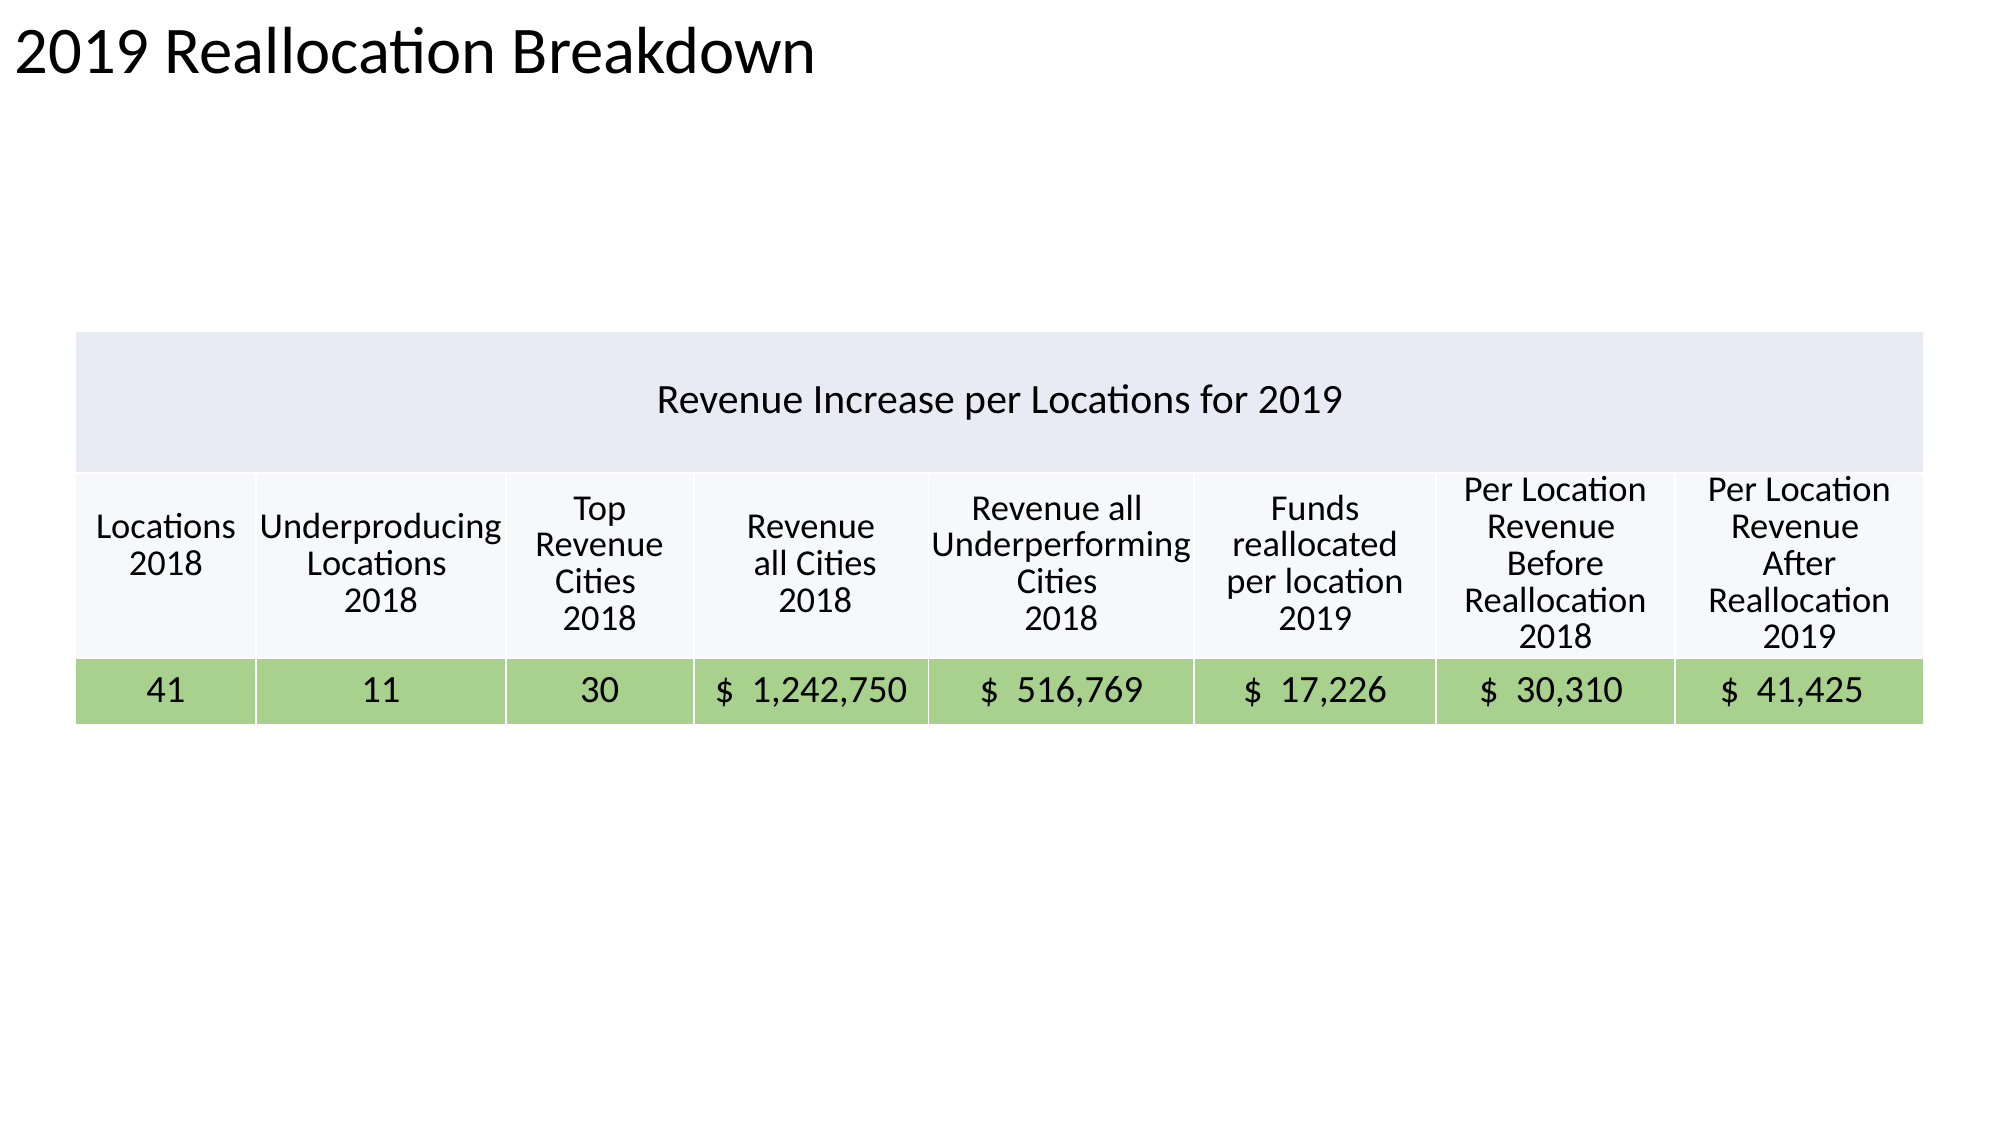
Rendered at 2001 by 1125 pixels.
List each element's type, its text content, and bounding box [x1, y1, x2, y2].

table_cell Locations 2018 [76, 474, 255, 657]
table_cell Per Location Revenue Before Reallocation 2018 [1437, 474, 1674, 657]
table_cell Revenue all Underperforming Cities 2018 [929, 474, 1193, 657]
table_cell Funds reallocated per location 2019 [1195, 474, 1435, 657]
table_cell Underproducing Locations 2018 [257, 474, 505, 657]
table_cell Top Revenue Cities 2018 [507, 474, 693, 657]
table_cell $ 17,226 [1195, 659, 1435, 724]
table_cell Revenue all Cities 2018 [695, 474, 928, 657]
table_cell $ 30,310 [1437, 659, 1674, 724]
table_cell 41 [76, 659, 255, 724]
table_cell $ 41,425 [1676, 659, 1923, 724]
table_cell $ 516,769 [929, 659, 1193, 724]
table_header Revenue Increase per Locations for 2019 [76, 332, 1923, 472]
table_cell Per Location Revenue After Reallocation 2019 [1676, 474, 1923, 657]
table_cell 11 [257, 659, 505, 724]
table_cell 30 [507, 659, 693, 724]
table_cell $ 1,242,750 [695, 659, 928, 724]
text_box 2019 Reallocation Breakdown [0, 0, 1001, 95]
